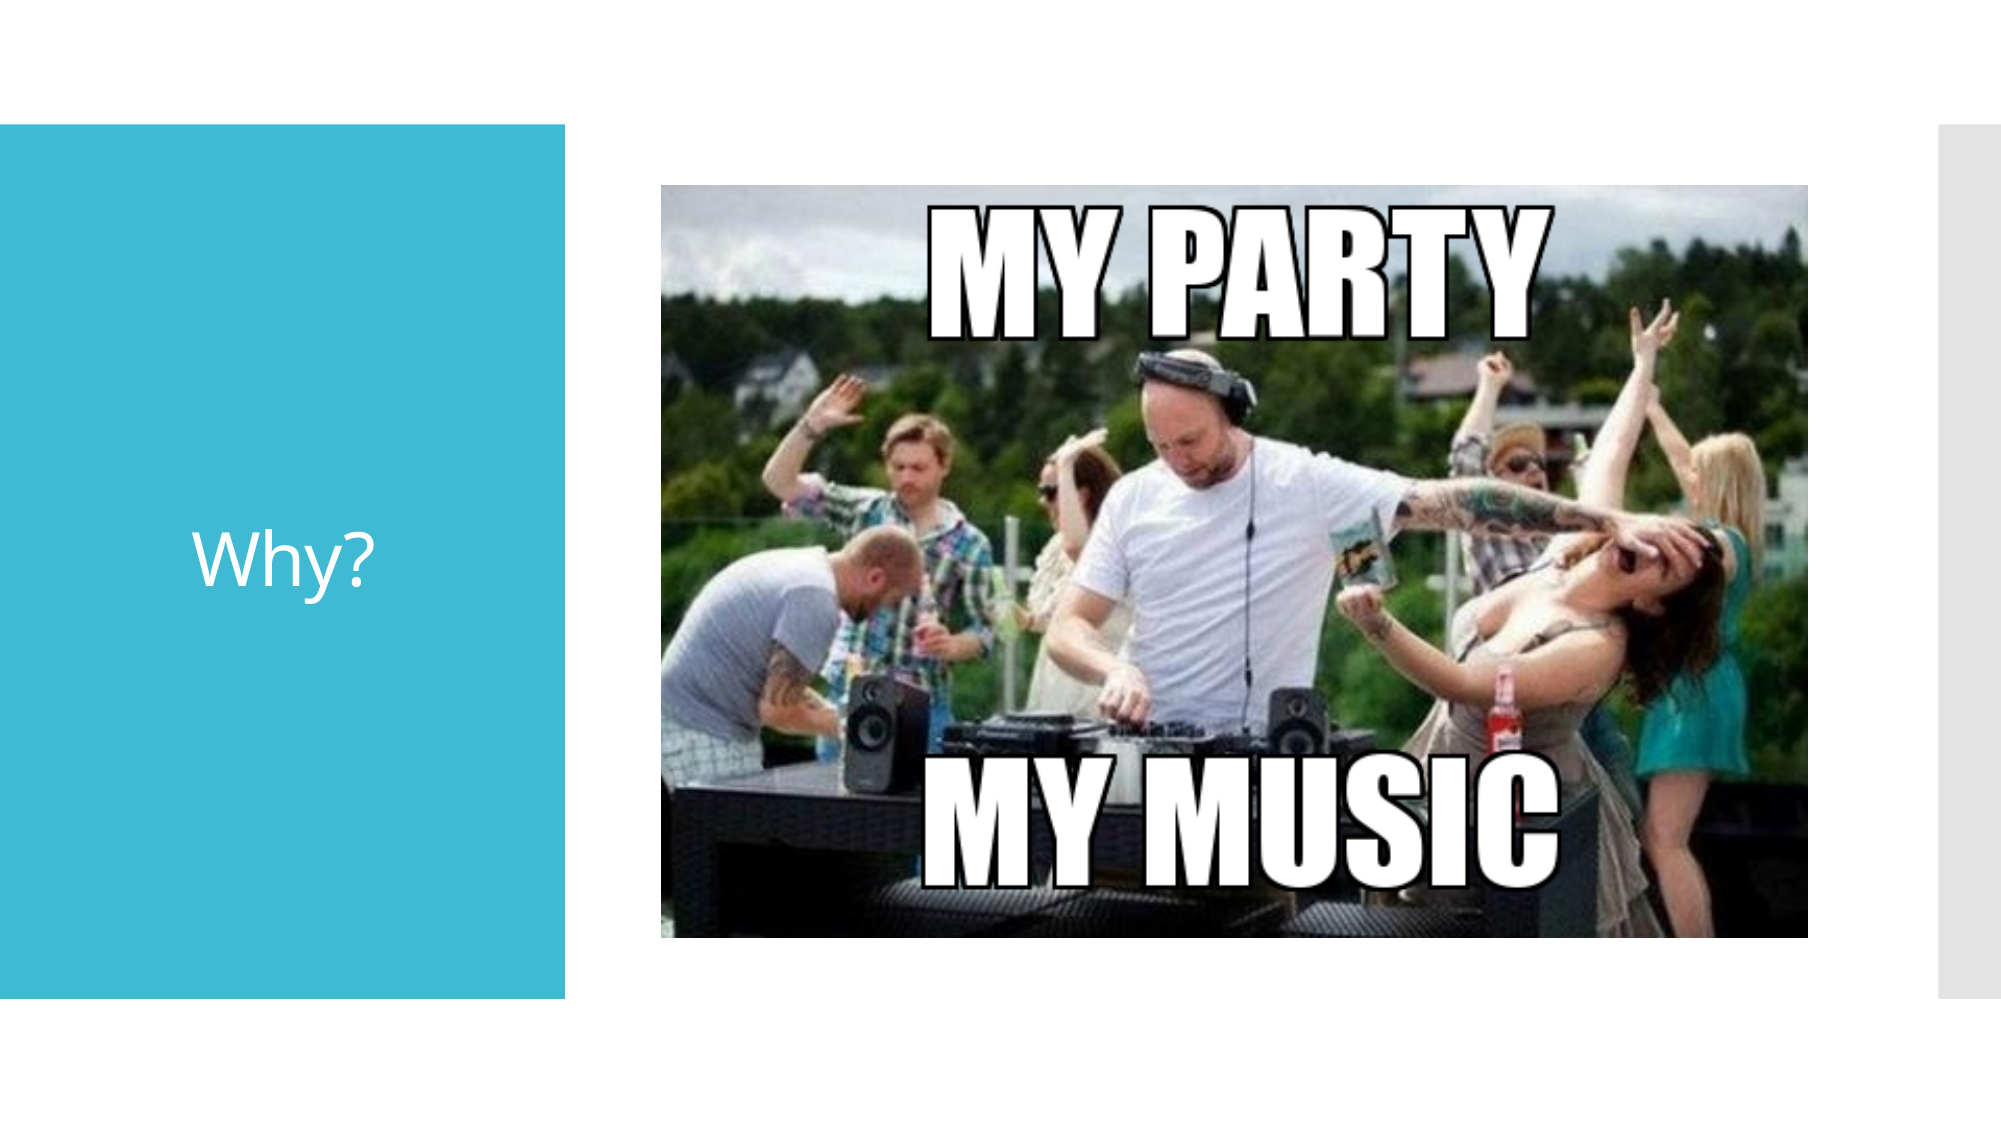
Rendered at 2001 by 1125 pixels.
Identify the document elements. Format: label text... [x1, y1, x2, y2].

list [661, 185, 1808, 938]
title Why? [41, 184, 525, 940]
